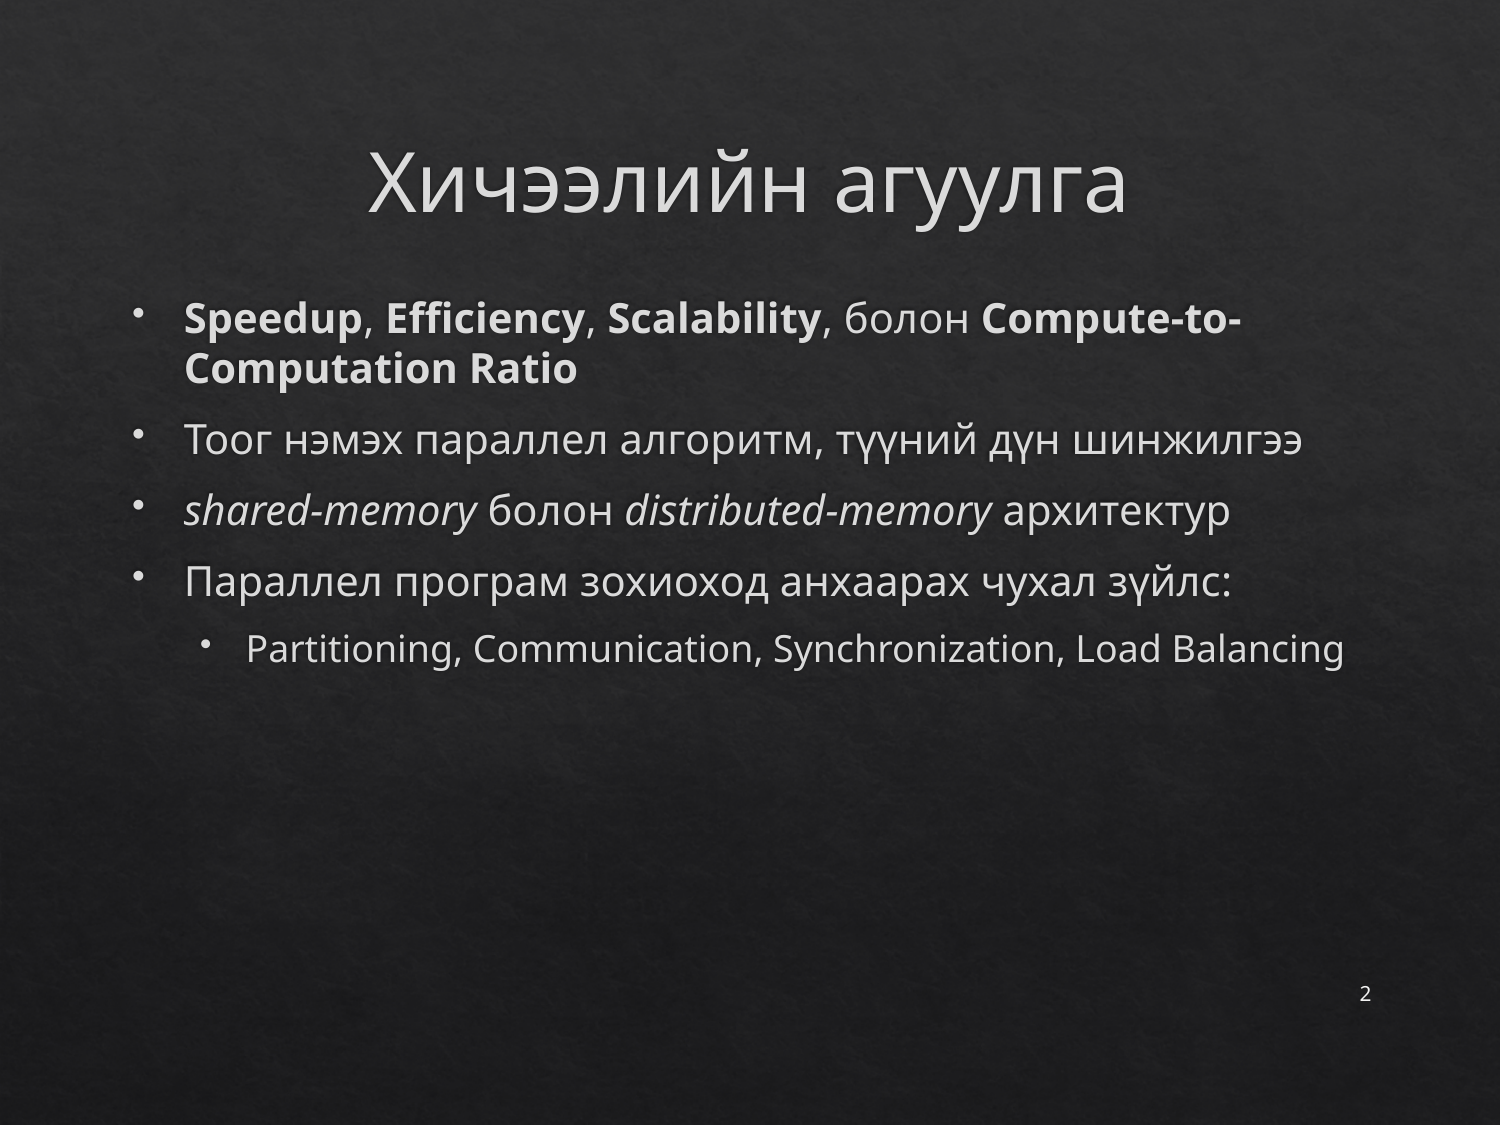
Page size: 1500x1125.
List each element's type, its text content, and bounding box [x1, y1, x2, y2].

title Хичээлийн агуулга [112, 99, 1387, 260]
slide_number 2 [1293, 965, 1387, 1025]
list Speedup, Efficiency, Scalability, болон Compute-to-Computation Ratio Тоог нэмэх параллел алгоритм, түүний дүн шинжилгээ shared-memory болон distributed-memory архитектур Параллел програм зохиоход анхаарах чухал зүйлс: Partitioning, Communication, Synchronization, Load Balancing [112, 284, 1387, 950]
